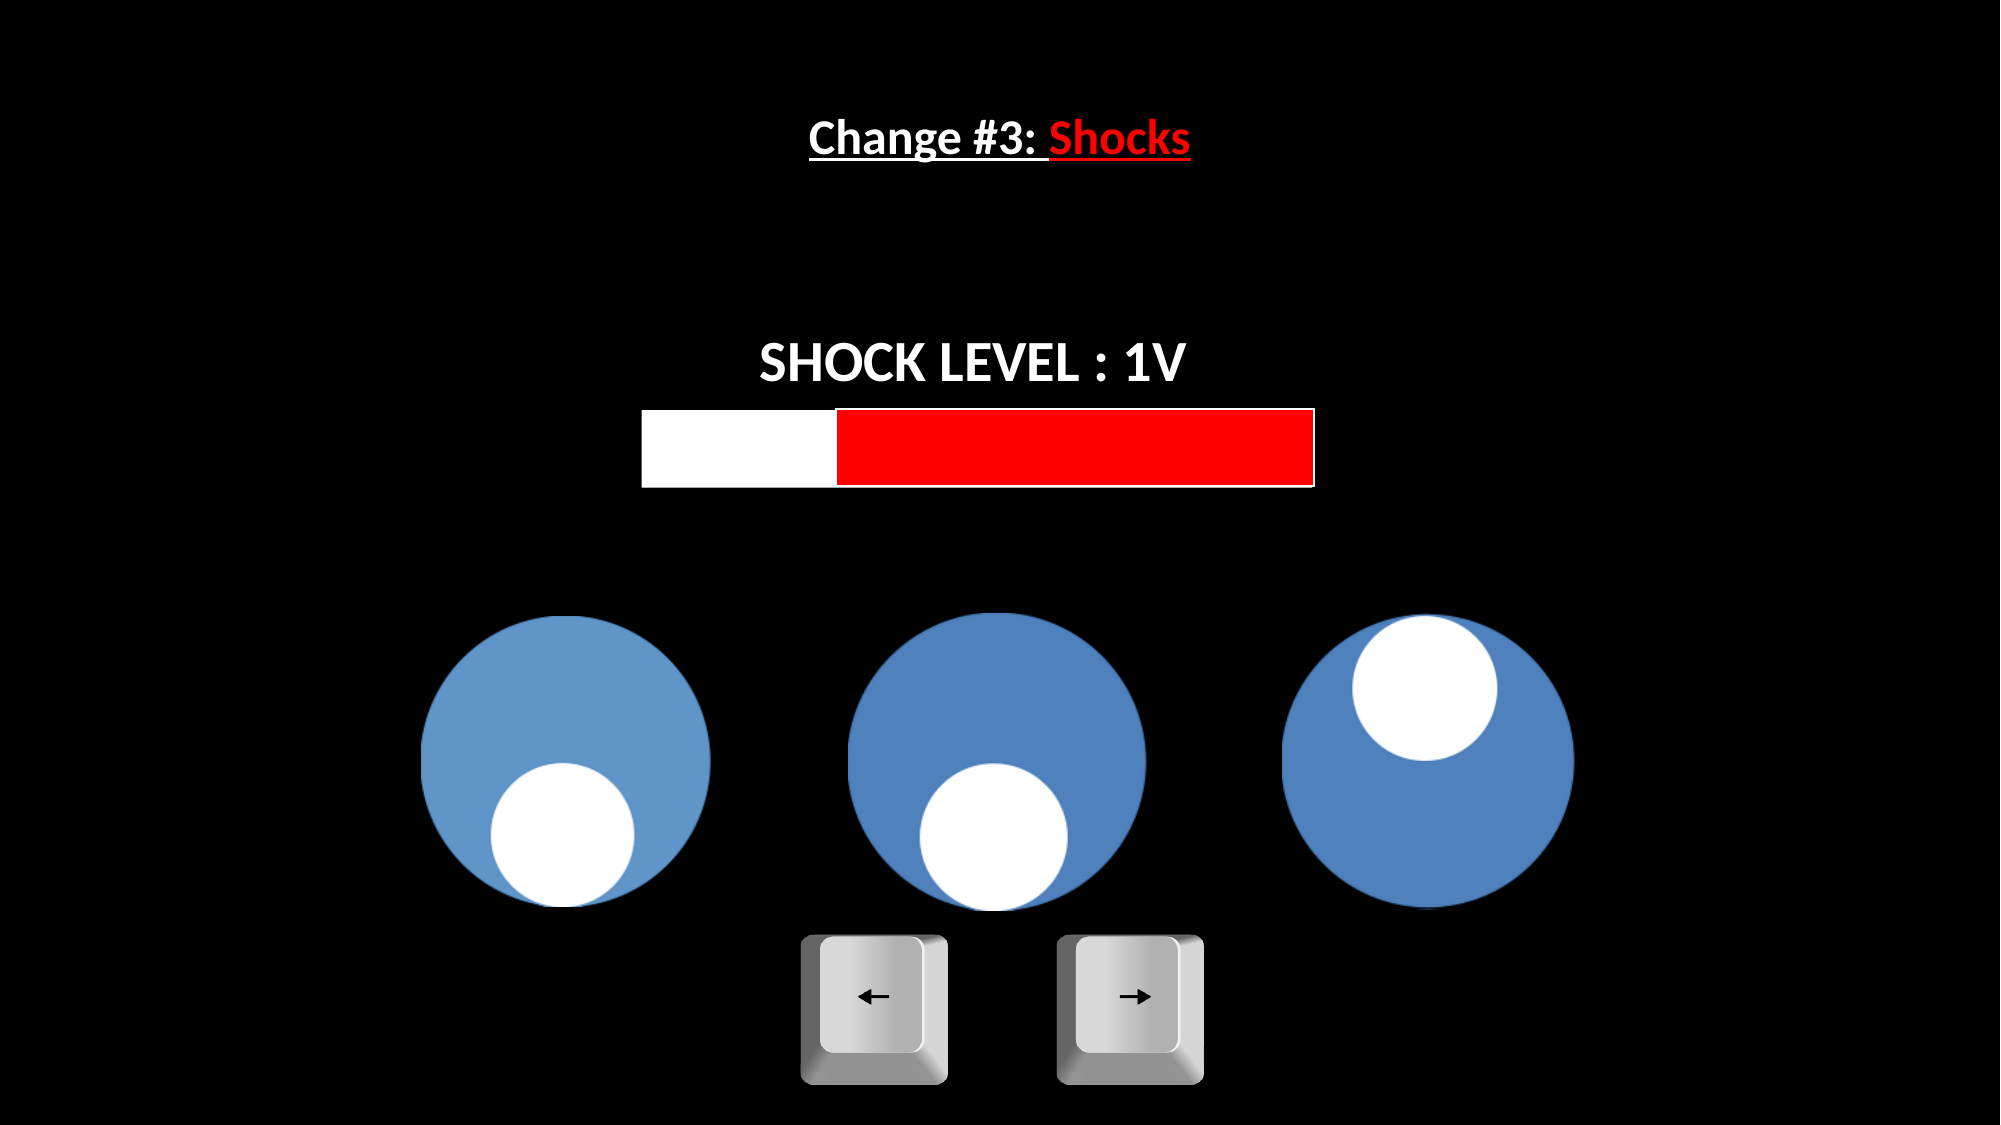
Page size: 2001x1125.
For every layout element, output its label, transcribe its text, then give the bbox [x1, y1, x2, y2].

picture [1054, 932, 1206, 1088]
text_box [835, 408, 1315, 487]
picture [1282, 612, 1580, 910]
picture [848, 613, 1152, 911]
text_box [640, 409, 1313, 489]
picture [419, 615, 717, 907]
text_box Change #3: Shocks [16, 97, 1984, 172]
text_box SHOCK LEVEL : 1V [745, 316, 1203, 401]
picture [797, 932, 950, 1088]
